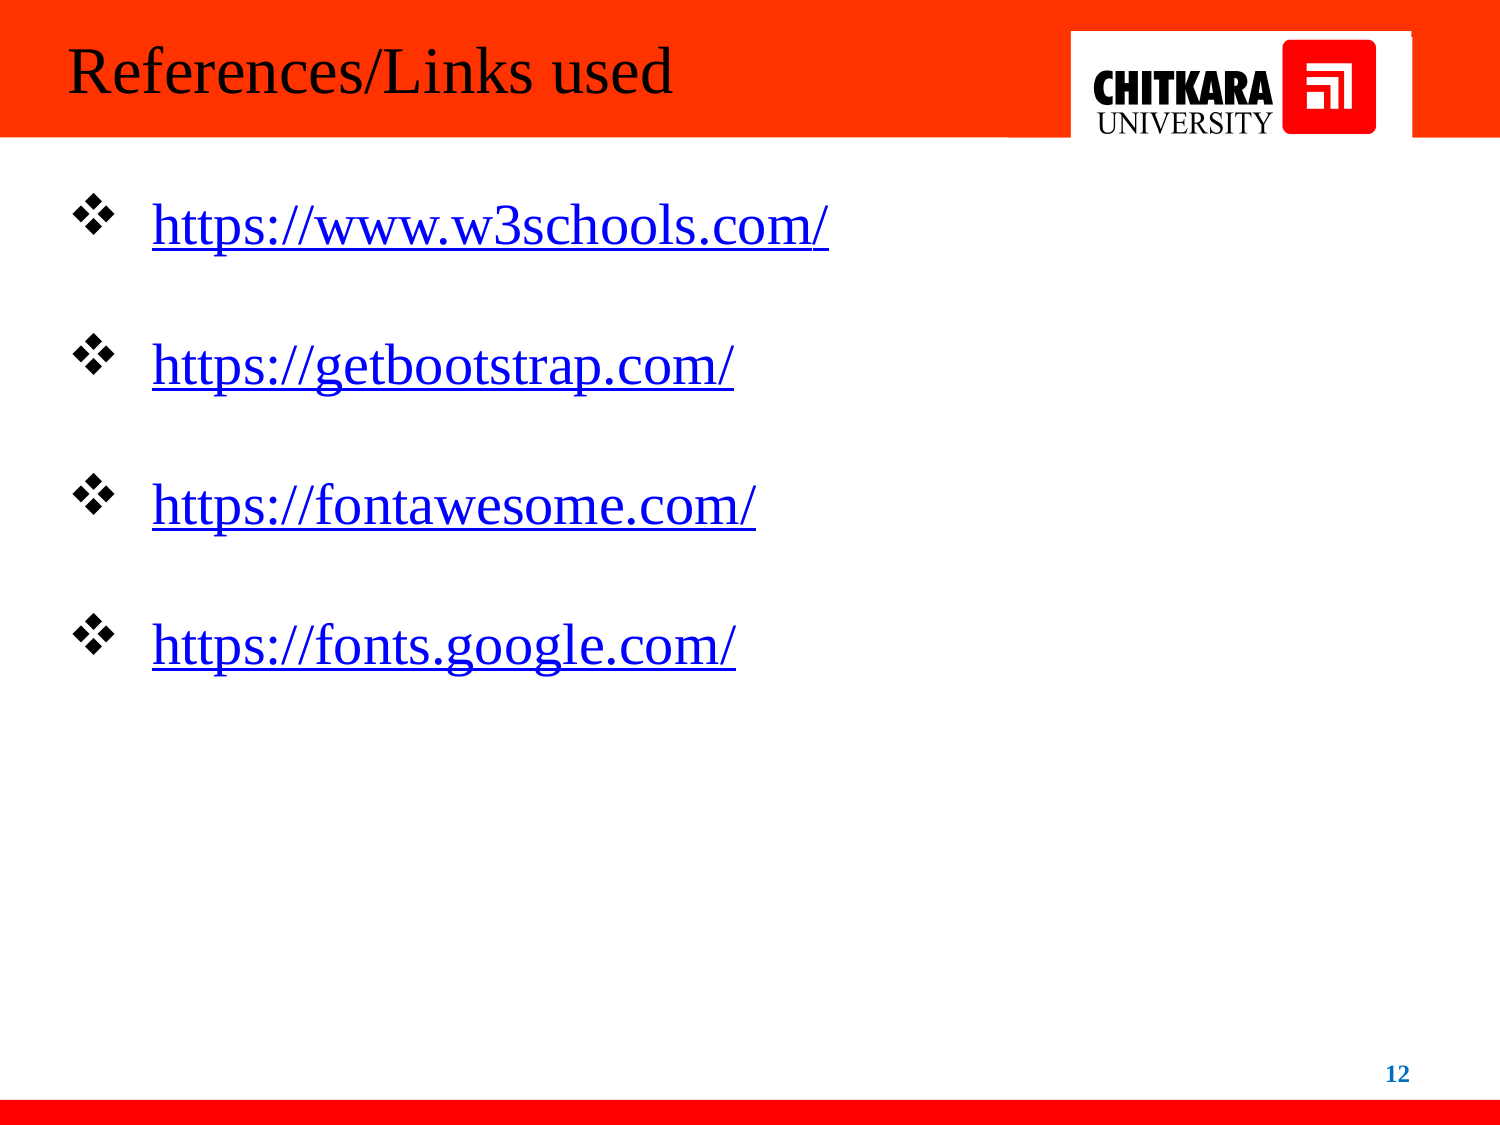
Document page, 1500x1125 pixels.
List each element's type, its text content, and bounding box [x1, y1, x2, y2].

picture [1093, 37, 1391, 138]
slide_number 12 [1074, 1042, 1425, 1103]
text_box References/Links used https://www.w3schools.com/ https://getbootstrap.com/ https://fontawesome.com/ https://fonts.google.com/ [53, 19, 1093, 844]
